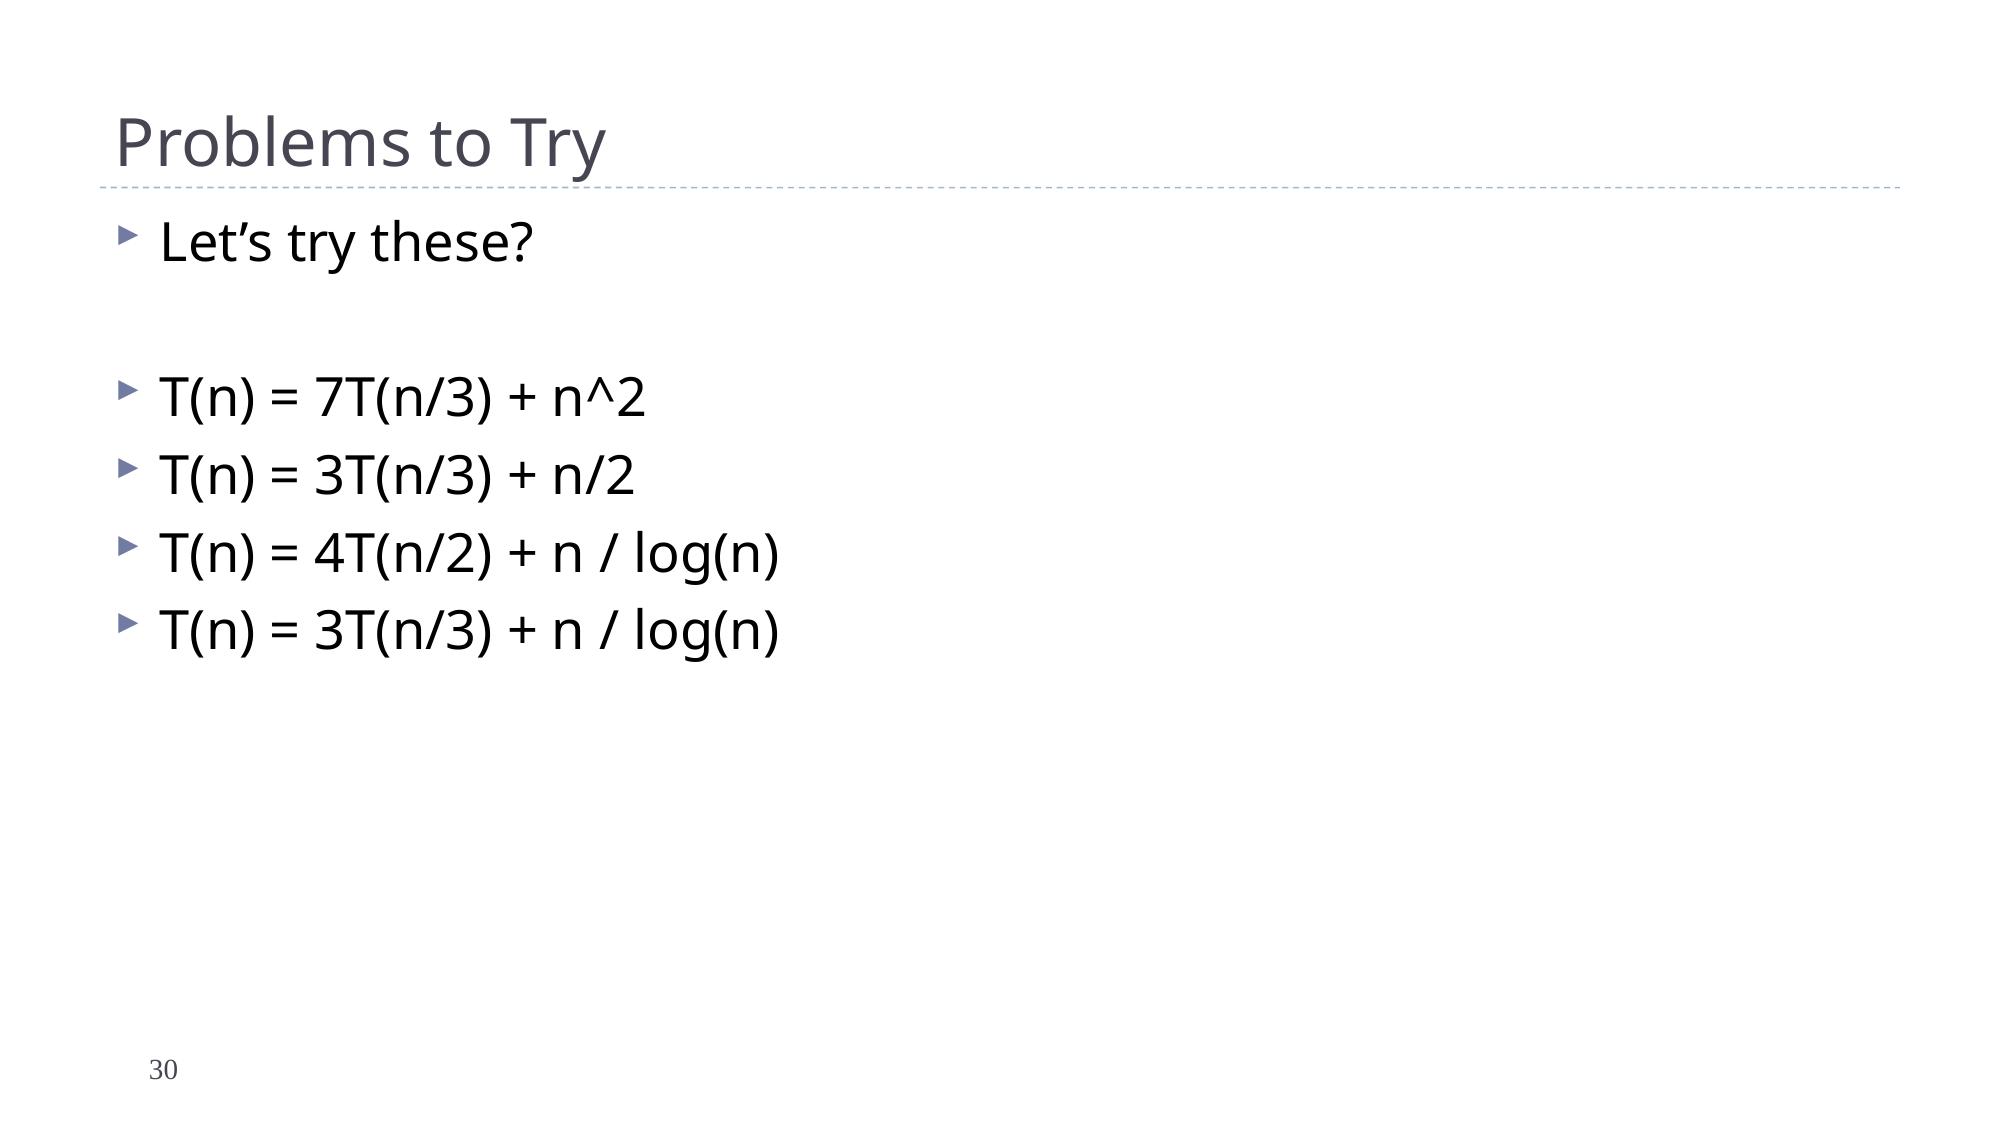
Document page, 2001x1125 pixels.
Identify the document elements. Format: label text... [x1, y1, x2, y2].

list Let’s try these? T(n) = 7T(n/3) + n^2 T(n) = 3T(n/3) + n/2 T(n) = 4T(n/2) + n / log(n) T(n) = 3T(n/3) + n / log(n) [99, 200, 1900, 1010]
title Problems to Try [99, 24, 1900, 188]
slide_number 30 [133, 1042, 568, 1103]
